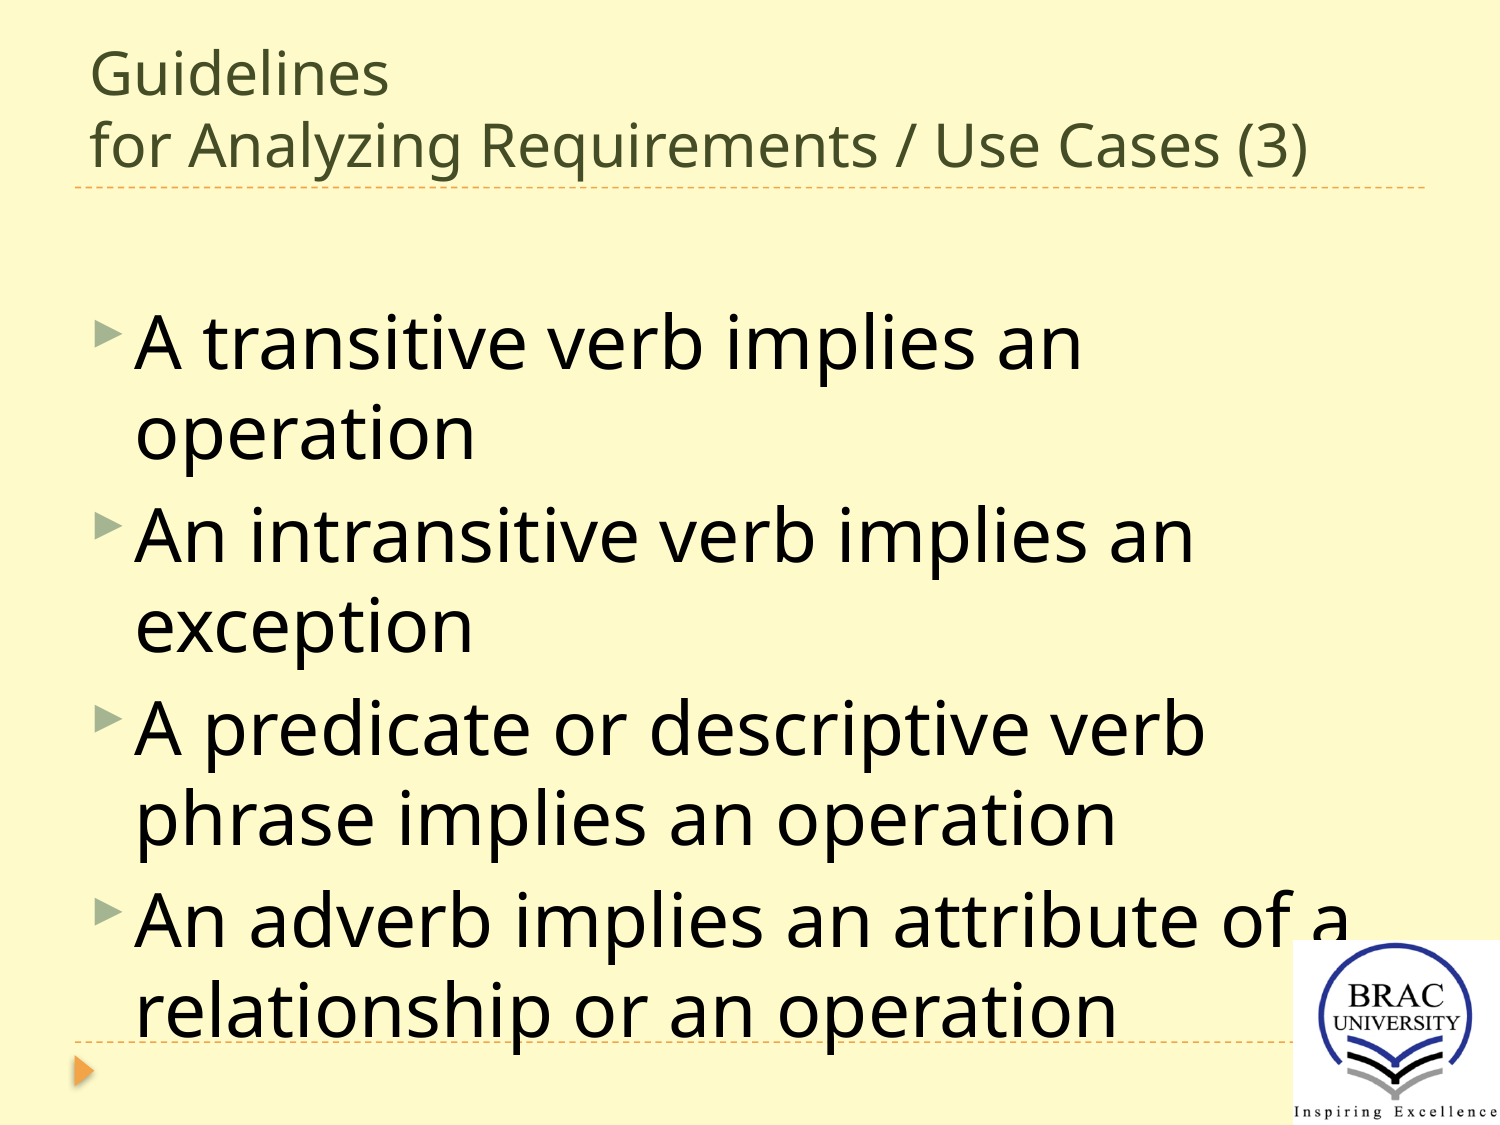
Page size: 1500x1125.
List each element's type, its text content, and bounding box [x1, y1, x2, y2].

picture [1293, 940, 1500, 1125]
title Guidelines for Analyzing Requirements / Use Cases (3) [75, 24, 1425, 188]
list A transitive verb implies an operation An intransitive verb implies an exception A predicate or descriptive verb phrase implies an operation An adverb implies an attribute of a relationship or an operation [75, 287, 1425, 1030]
